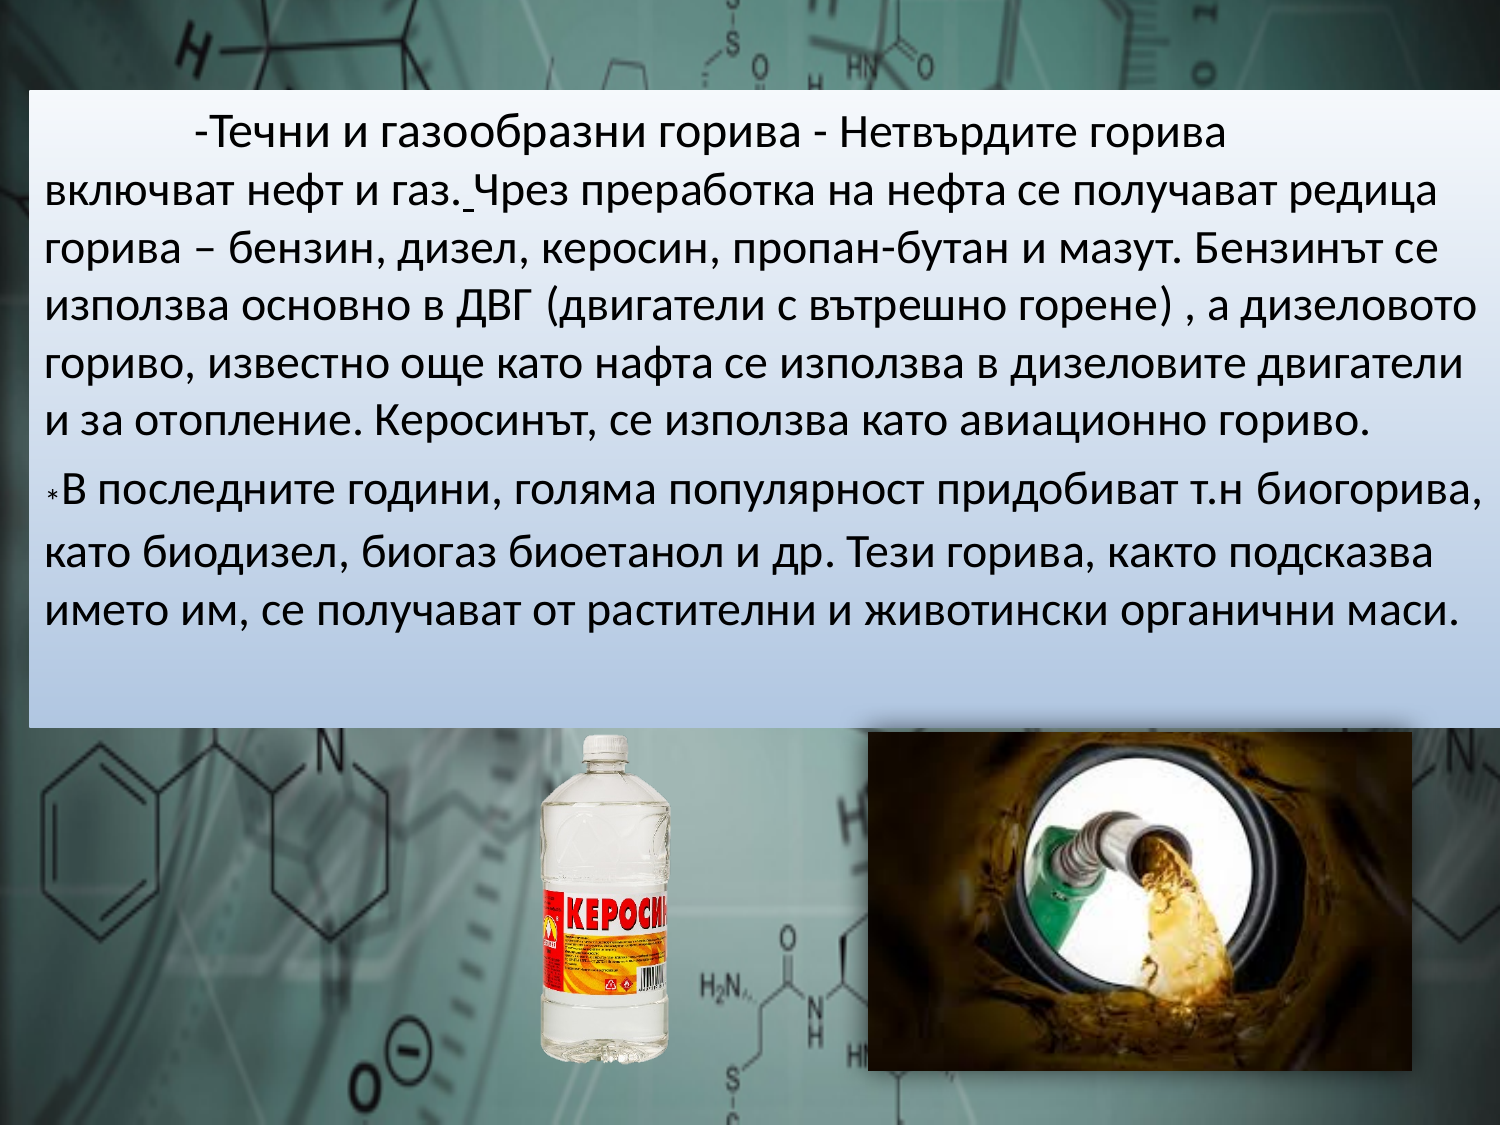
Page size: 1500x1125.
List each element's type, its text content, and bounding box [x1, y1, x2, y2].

list -Течни и газообразни горива - Нетвърдите горива включват нефт и газ. Чрез преработка на нефта се получават редица горива – бензин, дизел, керосин, пропан-бутан и мазут. Бензинът се използва основно в ДВГ (двигатели с вътрешно горене) , а дизеловото гориво, известно още като нафта се използва в дизеловите двигатели и за отопление. Керосинът, се използва като авиационно гориво. *В последните години, голяма популярност придобиват т.н биогорива, като биодизел, биогаз биоетанол и др. Тези горива, както подсказва името им, се получават от растителни и животински органични маси. [29, 90, 1500, 728]
picture [0, 0, 1500, 1125]
